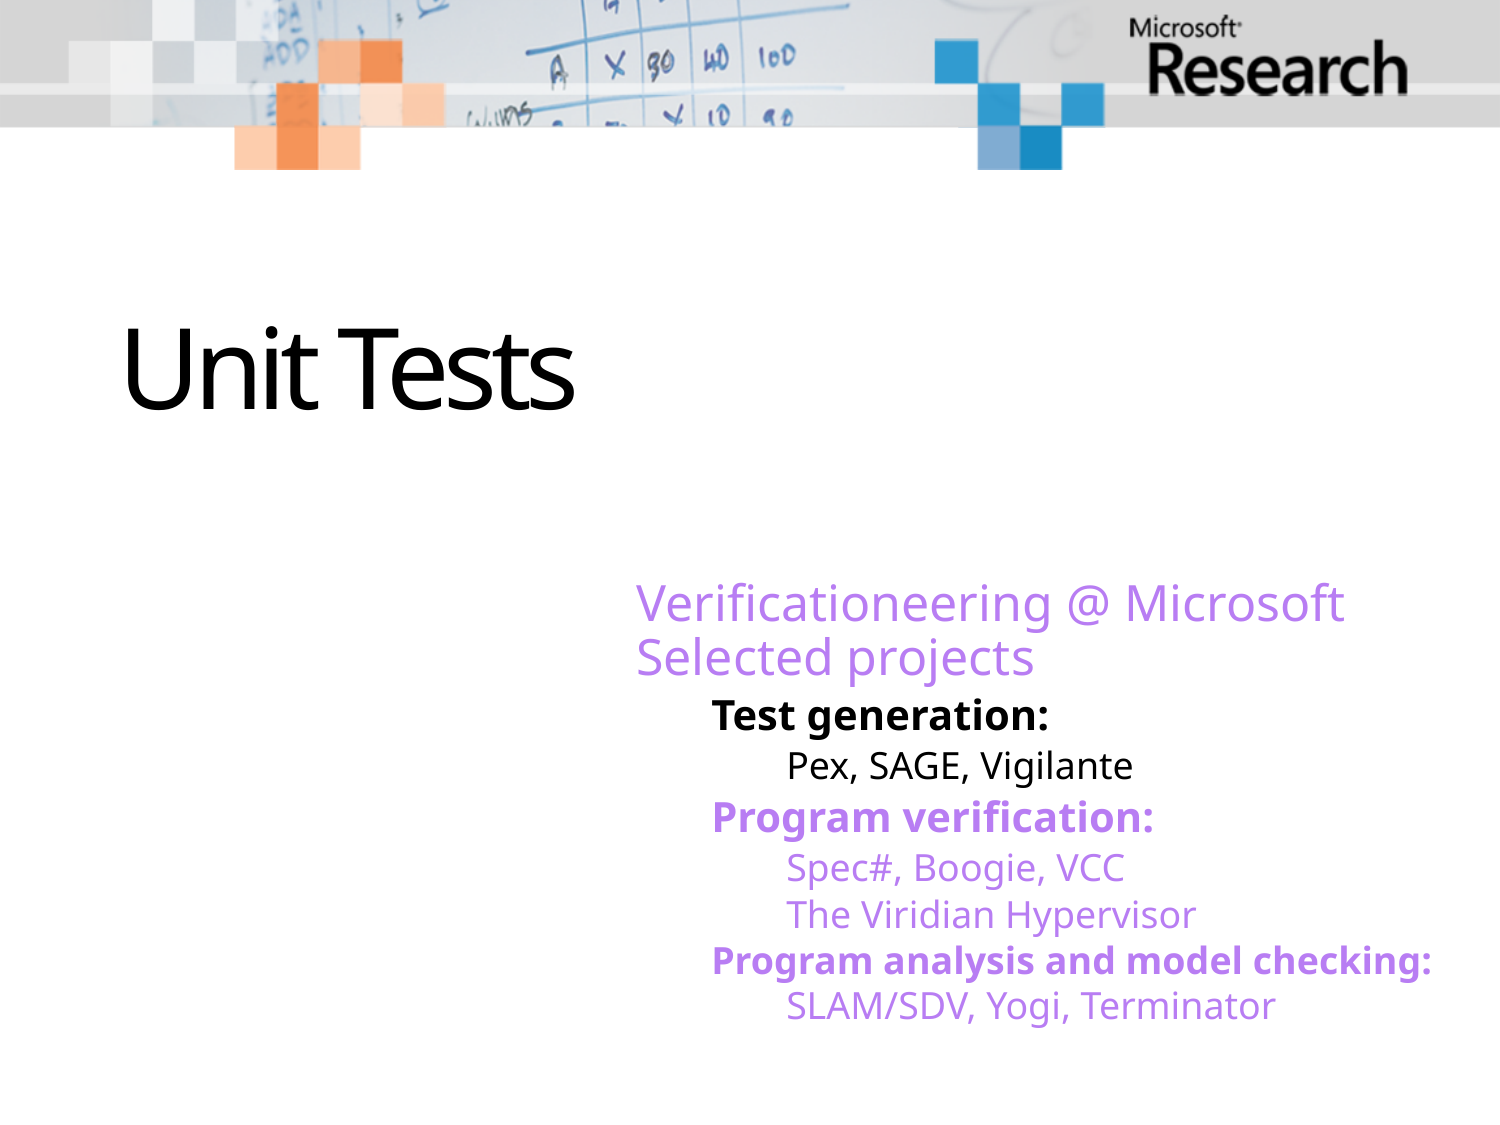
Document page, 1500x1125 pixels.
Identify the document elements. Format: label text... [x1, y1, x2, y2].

picture [0, 0, 1500, 170]
title Unit Tests [118, 312, 1381, 436]
text_box Verificationeering @ Microsoft Selected projects Test generation: Pex, SAGE, Vigilante Program verification: Spec#, Boogie, VCC The Viridian Hypervisor Program analysis and model checking: SLAM/SDV, Yogi, Terminator [636, 578, 1500, 1027]
